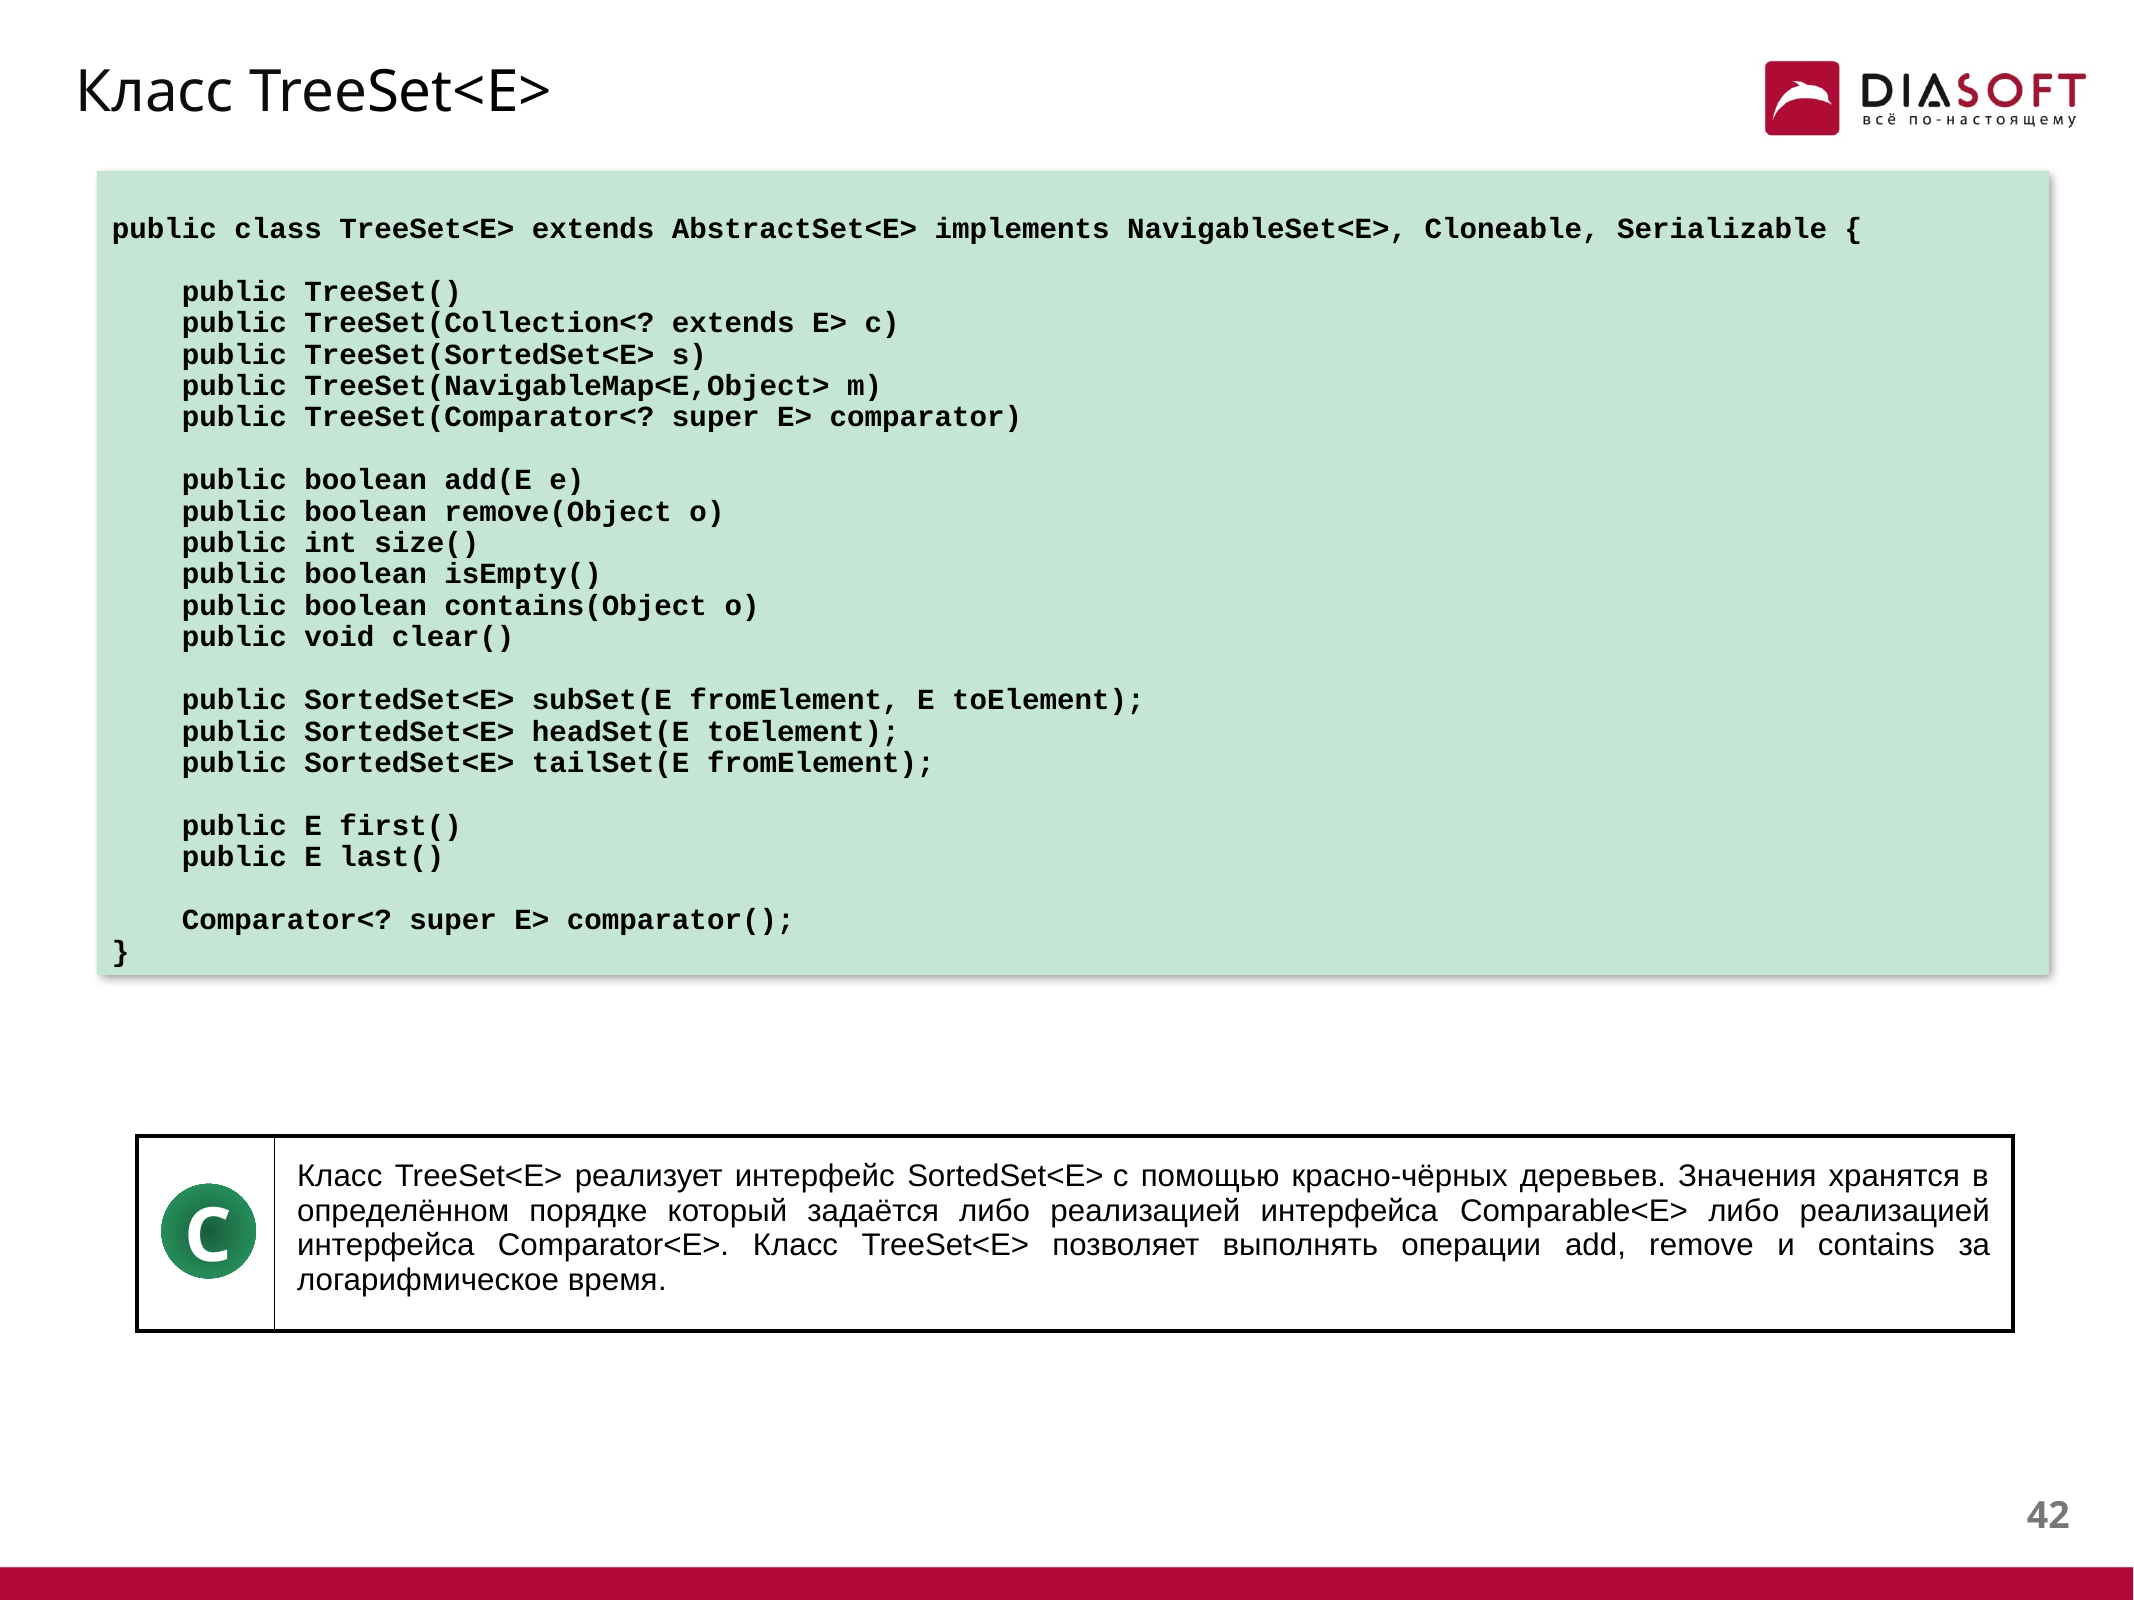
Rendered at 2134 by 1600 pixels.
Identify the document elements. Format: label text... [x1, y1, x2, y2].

picture [0, 0, 2134, 1600]
title Класс TreeSet<E> [60, 45, 1716, 141]
text_box C [161, 1183, 256, 1279]
table_header [139, 1138, 274, 1329]
text_box public class TreeSet<E> extends AbstractSet<E> implements NavigableSet<E>, Cloneable, Serializable { public TreeSet() public TreeSet(Collection<? extends E> c) public TreeSet(SortedSet<E> s) public TreeSet(NavigableMap<E,Object> m) public TreeSet(Comparator<? super E> comparator) public boolean add(E e) public boolean remove(Object o) public int size() public boolean isEmpty() public boolean contains(Object o) public void clear() public SortedSet<E> subSet(E fromElement, E toElement); public SortedSet<E> headSet(E toElement); public SortedSet<E> tailSet(E fromElement); public E first() public E last() Comparator<? super E> comparator(); } [96, 170, 2050, 975]
slide_number 41 [1587, 1476, 2085, 1557]
table_header Класс TreeSet<E> реализует интерфейс SortedSet<E> с помощью красно-чёрных деревьев. Значения хранятся в определённом порядке который задаётся либо реализацией интерфейса Comparable<E> либо реализацией интерфейса Comparator<E>. Класс TreeSet<E> позволяет выполнять операции add, remove и contains за логарифмическое время. [275, 1138, 2011, 1329]
